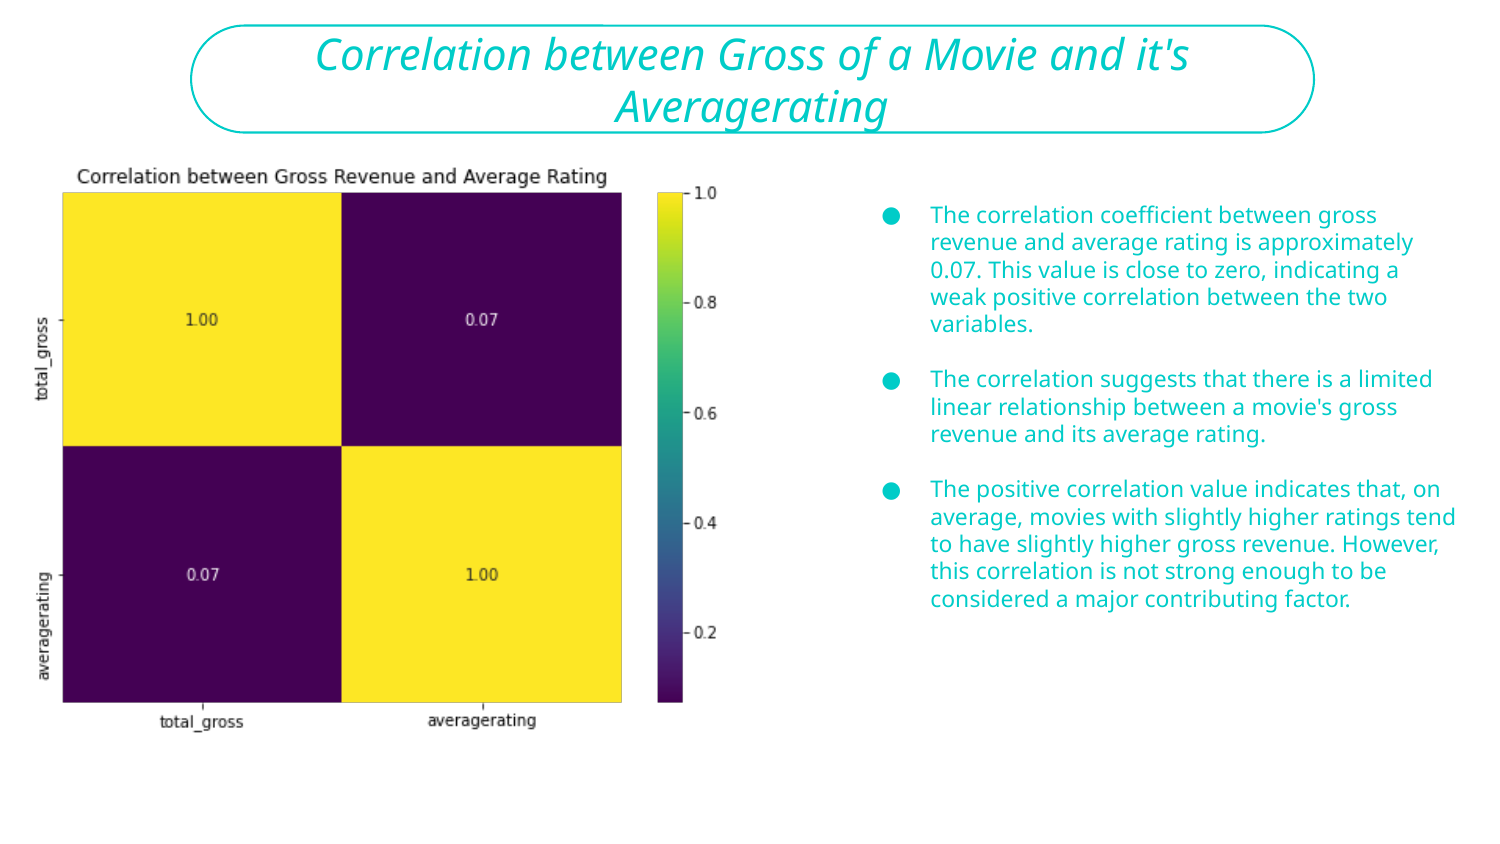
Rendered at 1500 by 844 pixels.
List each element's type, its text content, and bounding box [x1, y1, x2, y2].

text_box The correlation coefficient between gross revenue and average rating is approximately 0.07. This value is close to zero, indicating a weak positive correlation between the two variables. The correlation suggests that there is a limited linear relationship between a movie's gross revenue and its average rating. The positive correlation value indicates that, on average, movies with slightly higher ratings tend to have slightly higher gross revenue. However, this correlation is not strong enough to be considered a major contributing factor. [840, 185, 1474, 655]
text_box Correlation between Gross of a Movie and it's Averagerating [191, 25, 1315, 133]
picture [24, 157, 730, 743]
